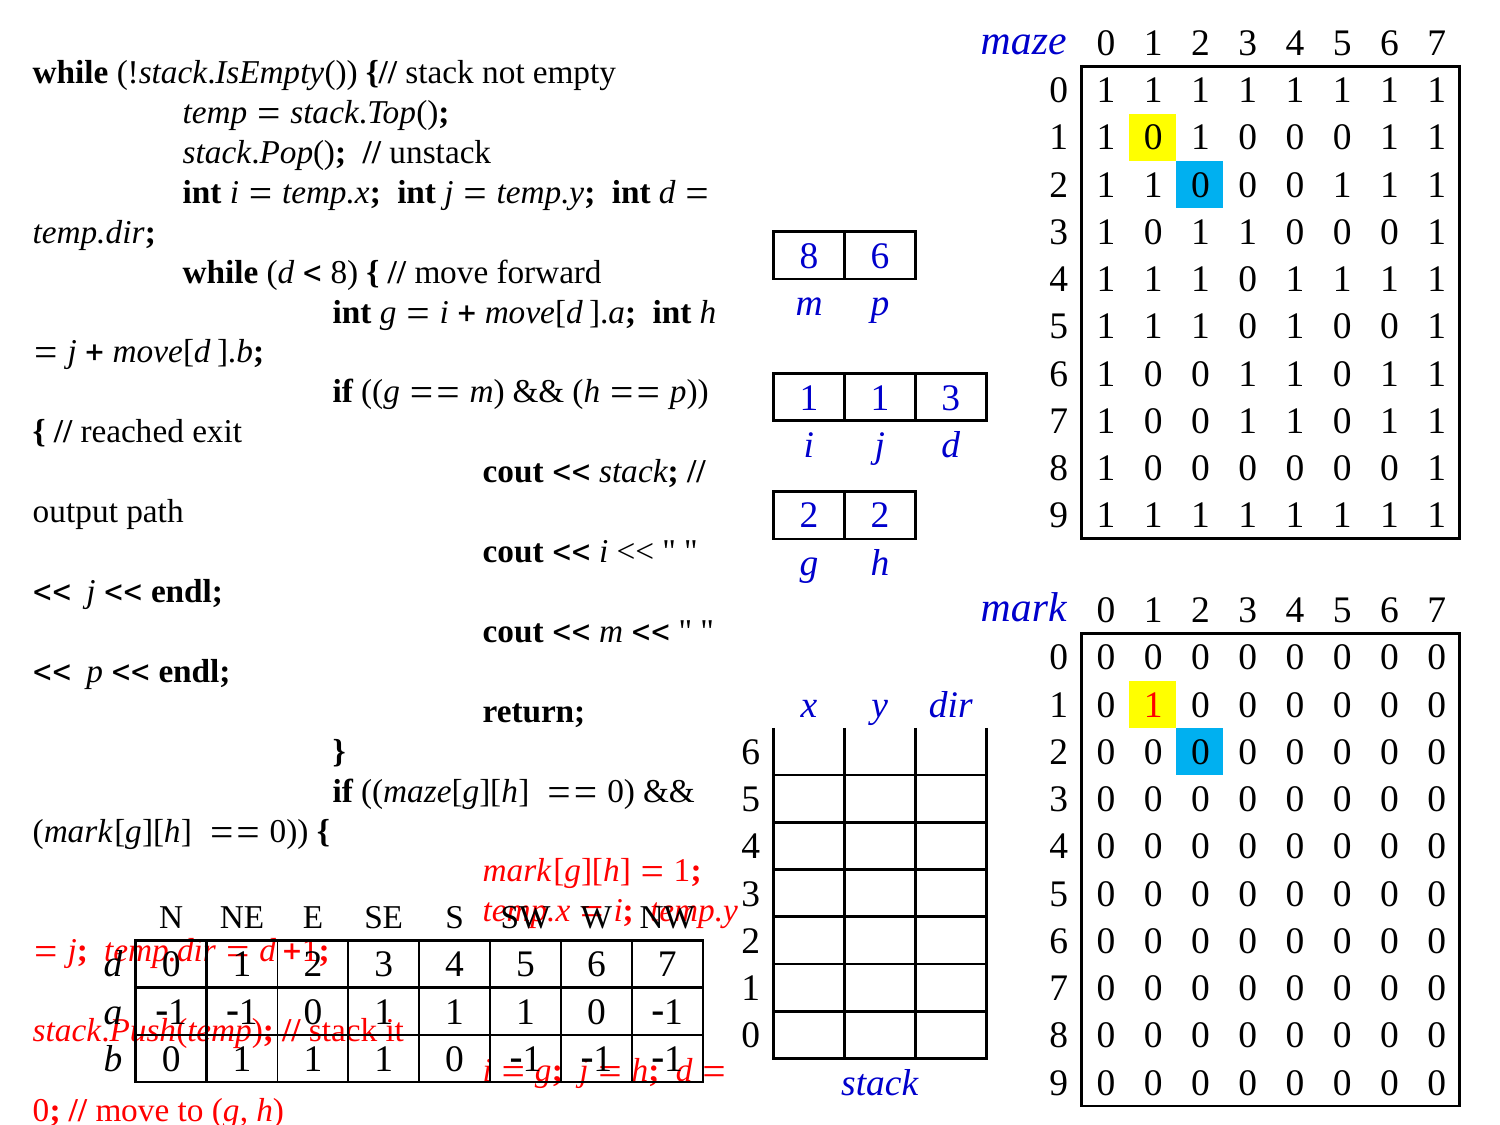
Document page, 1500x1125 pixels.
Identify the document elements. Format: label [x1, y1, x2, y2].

table_cell [278, 989, 347, 1034]
text_box [963, 586, 1082, 634]
table_cell [208, 942, 277, 986]
table_cell [420, 942, 489, 986]
list [17, 42, 751, 894]
table_cell [208, 1036, 277, 1081]
table_cell [775, 965, 843, 1010]
table_cell [774, 540, 915, 586]
table_cell [137, 989, 205, 1034]
table_cell [89, 941, 134, 1082]
table_header [1082, 586, 1460, 632]
table_cell [633, 1036, 702, 1081]
table_cell [846, 728, 914, 774]
table_cell [846, 776, 914, 821]
table_cell [420, 1036, 489, 1081]
table_cell [775, 871, 843, 915]
table_cell [491, 942, 560, 986]
table_cell [633, 942, 702, 986]
table_header [846, 493, 914, 538]
table_cell [278, 1036, 347, 1081]
table_header [917, 375, 985, 419]
table_cell [774, 422, 986, 468]
table_header [1082, 19, 1460, 65]
table_cell [775, 824, 843, 868]
table_header [775, 375, 843, 419]
table_cell [349, 942, 418, 986]
table_cell [775, 1013, 843, 1057]
table_cell [349, 1036, 418, 1081]
table_cell [633, 989, 702, 1034]
table_cell [917, 776, 985, 821]
table_cell [137, 1036, 205, 1081]
table_cell [917, 871, 985, 915]
table_cell [137, 942, 205, 986]
table_cell [846, 1013, 914, 1057]
table_cell [562, 942, 631, 986]
table_cell [917, 728, 985, 774]
table_cell [775, 728, 843, 774]
table_cell [917, 1013, 985, 1057]
table_header [846, 233, 914, 278]
table_cell [1083, 635, 1458, 1105]
table_cell [349, 989, 418, 1034]
table_cell [917, 824, 985, 868]
table_cell [775, 776, 843, 821]
table_cell [846, 965, 914, 1010]
table_cell [774, 280, 915, 326]
table_header [726, 681, 986, 728]
table_header [775, 493, 843, 538]
table_cell [491, 989, 560, 1034]
table_cell [917, 965, 985, 1010]
table_cell [1034, 67, 1080, 539]
table_cell [278, 942, 347, 986]
table_cell [420, 989, 489, 1034]
text_box [963, 18, 1082, 67]
table_cell [846, 824, 914, 868]
table_cell [917, 918, 985, 963]
table_cell [562, 989, 631, 1034]
table_header [846, 375, 914, 419]
table_cell [1083, 68, 1458, 537]
table_header [89, 893, 703, 941]
table_cell [726, 728, 986, 1106]
table_cell [491, 1036, 560, 1081]
table_cell [1034, 634, 1080, 1106]
table_cell [775, 918, 843, 963]
table_cell [562, 1036, 631, 1081]
table_cell [208, 989, 277, 1034]
table_cell [846, 918, 914, 963]
table_cell [846, 871, 914, 915]
table_header [775, 233, 843, 278]
